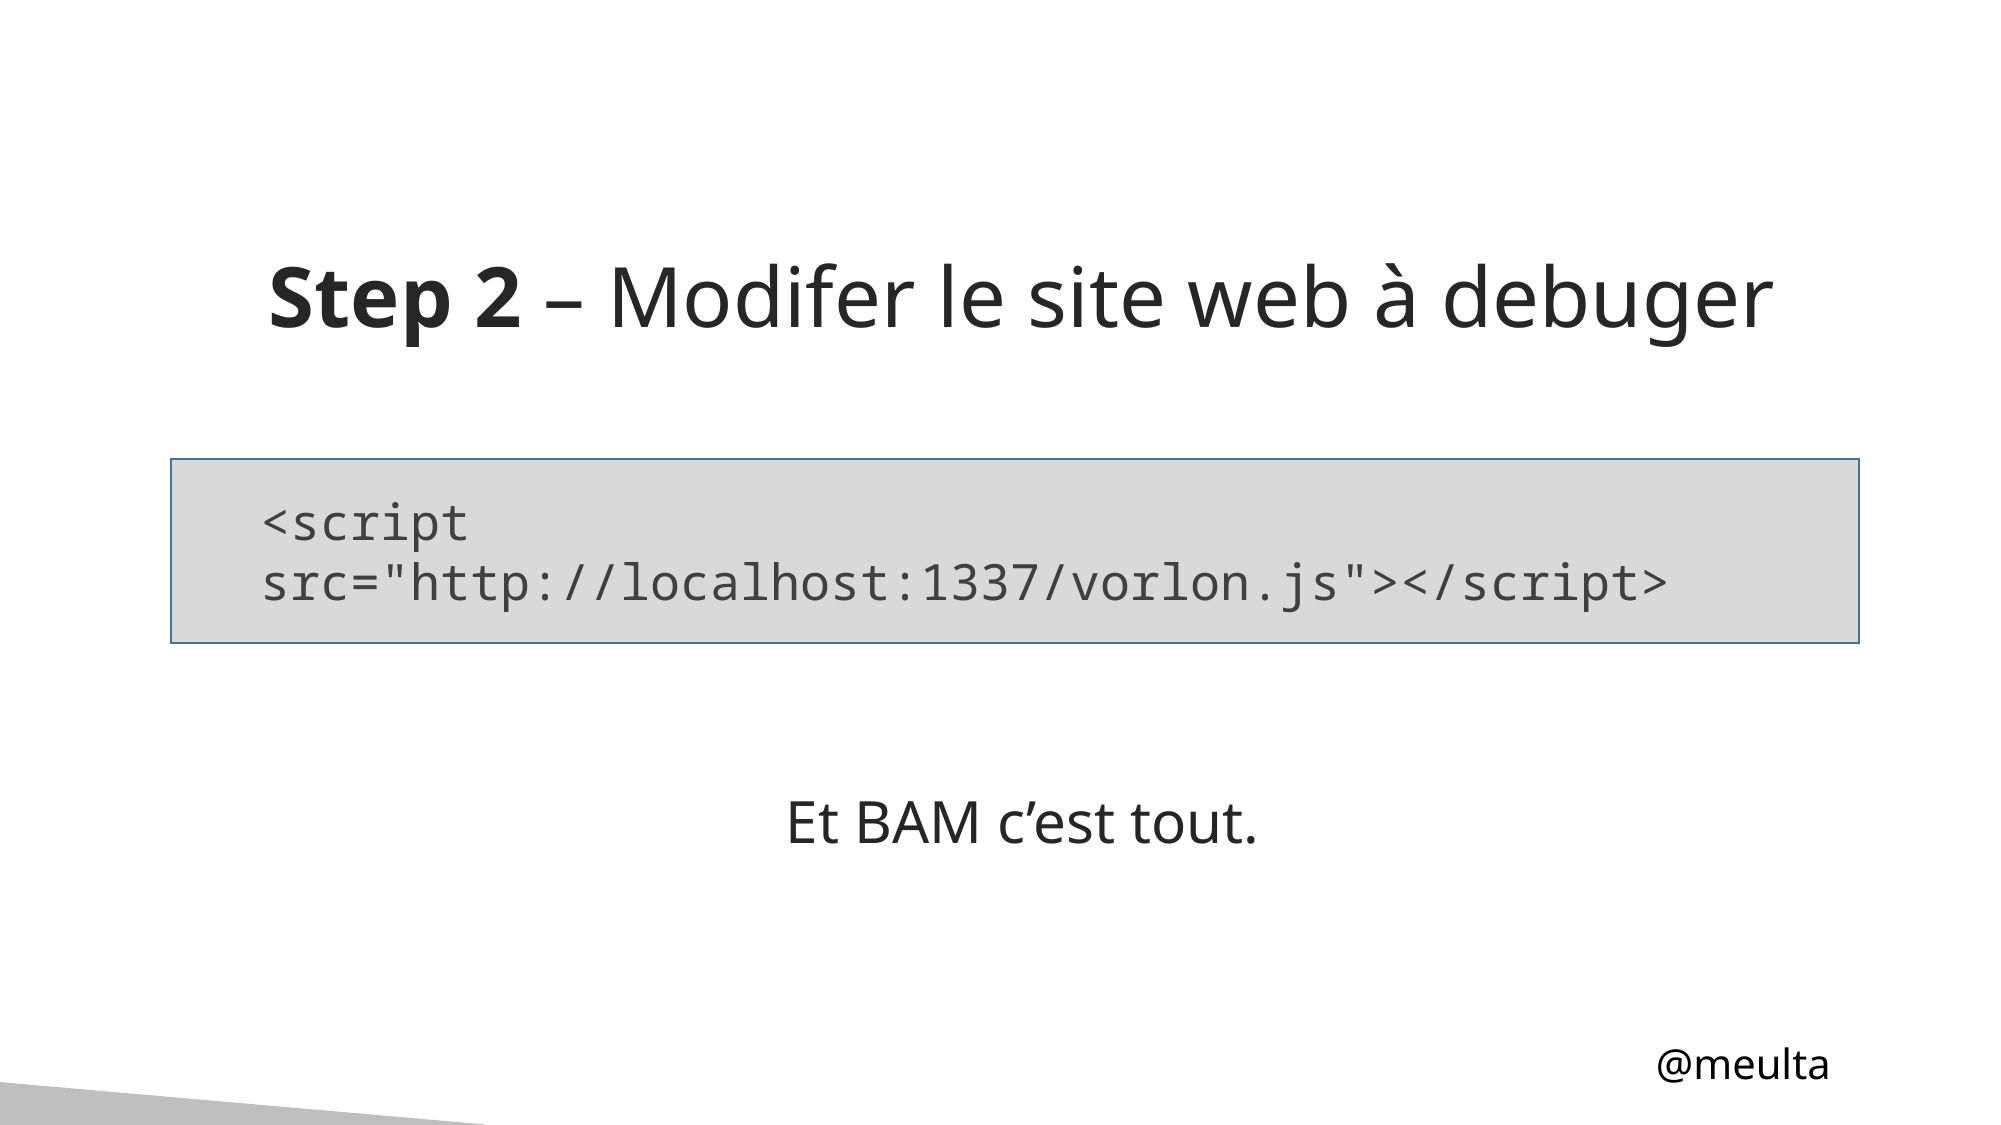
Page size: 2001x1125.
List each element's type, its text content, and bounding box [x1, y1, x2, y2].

text_box <script src="http://localhost:1337/vorlon.js"></script> [170, 458, 1860, 644]
text_box Step 2 – Modifer le site web à debuger [0, 144, 2000, 444]
text_box Et BAM c’est tout. [0, 670, 2000, 971]
